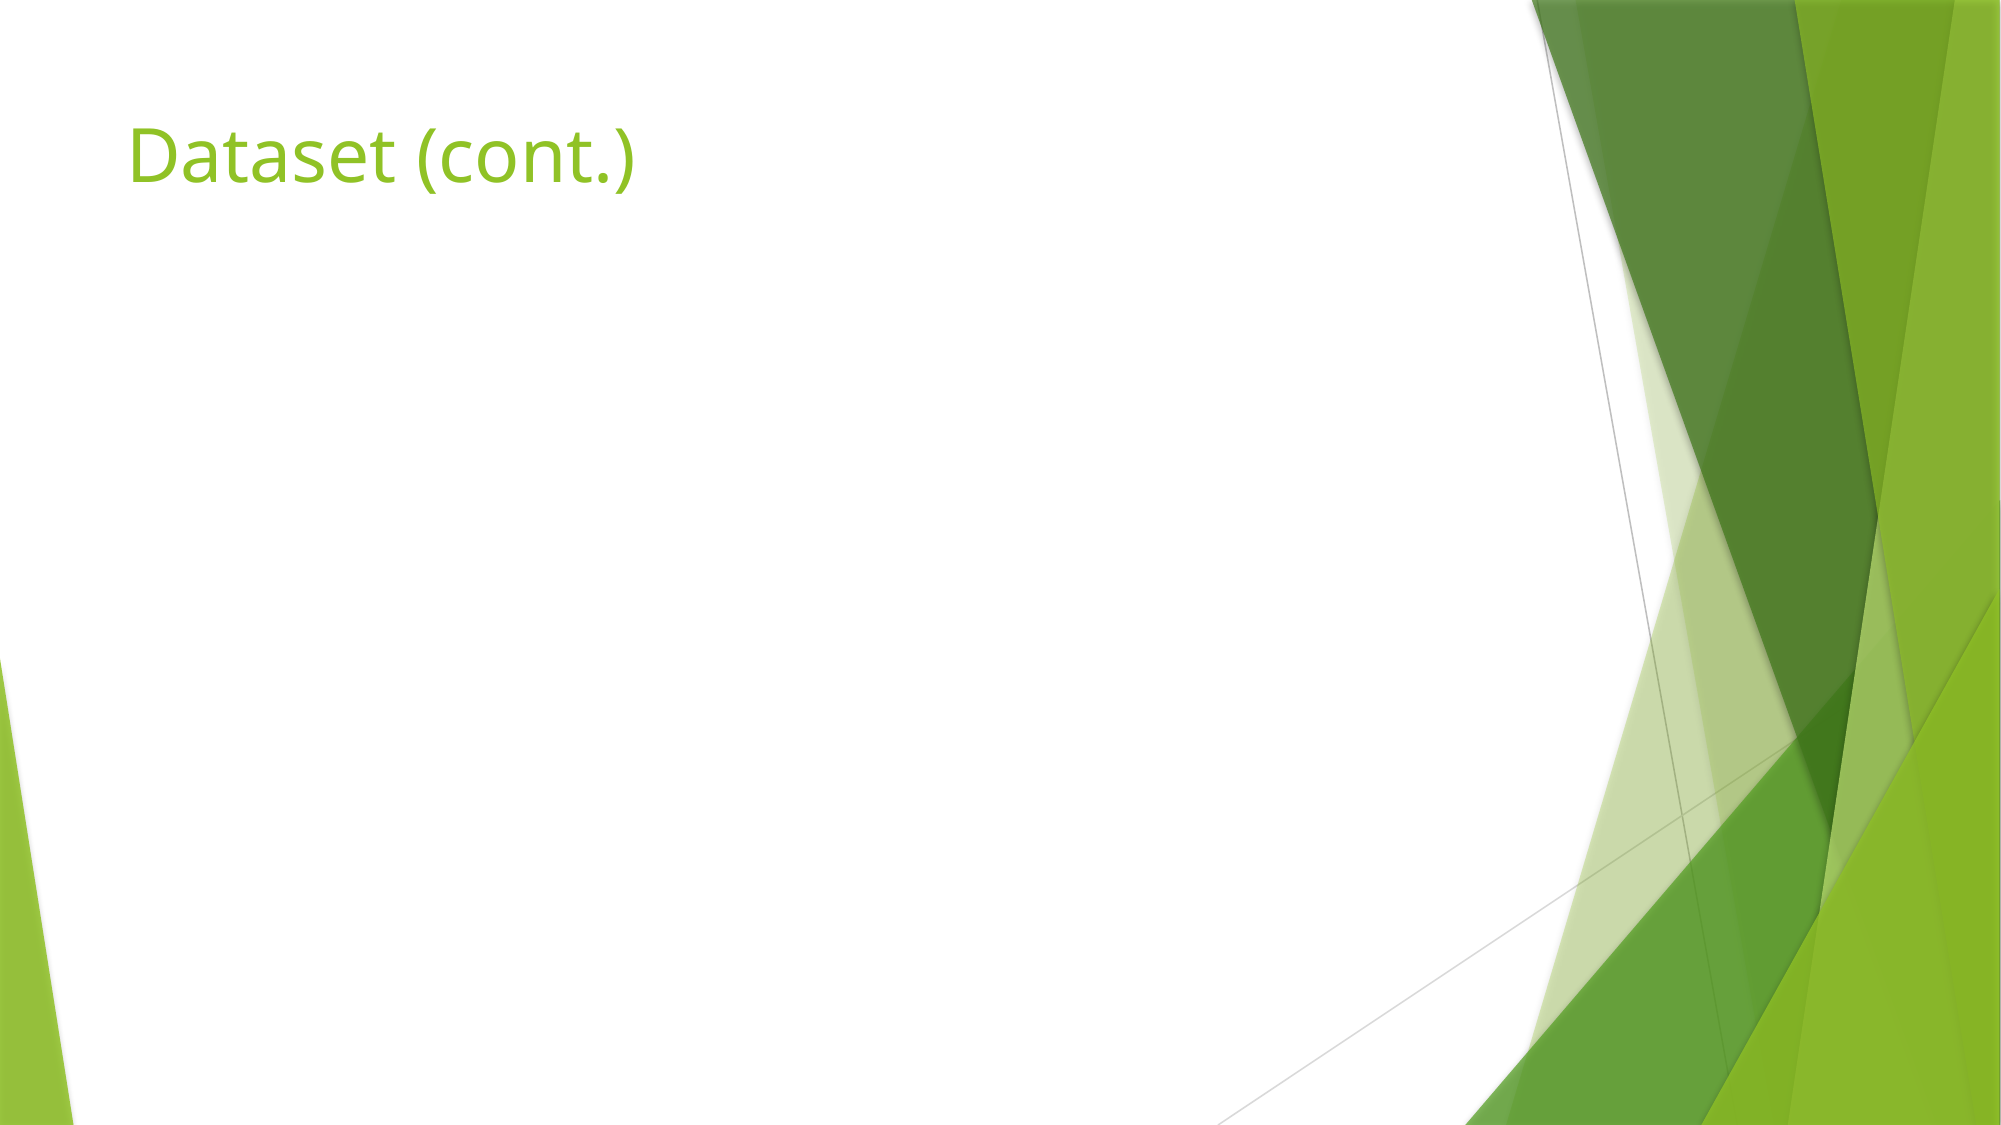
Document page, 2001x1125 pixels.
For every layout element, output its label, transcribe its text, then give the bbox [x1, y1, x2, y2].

title Dataset (cont.) [111, 99, 1522, 317]
